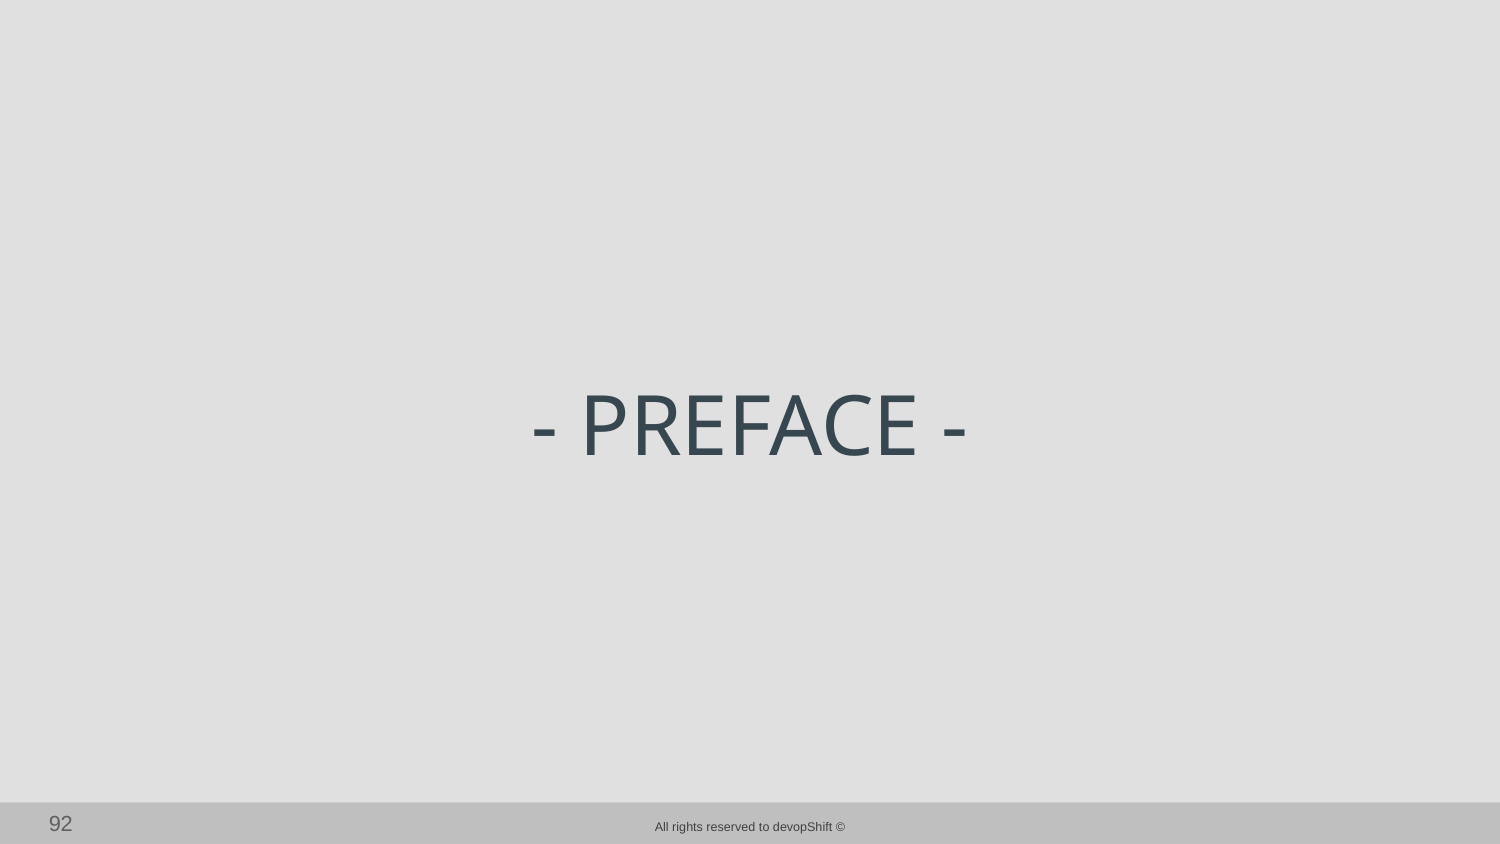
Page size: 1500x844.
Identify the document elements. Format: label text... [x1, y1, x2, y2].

title - PREFACE - [93, 254, 1407, 589]
